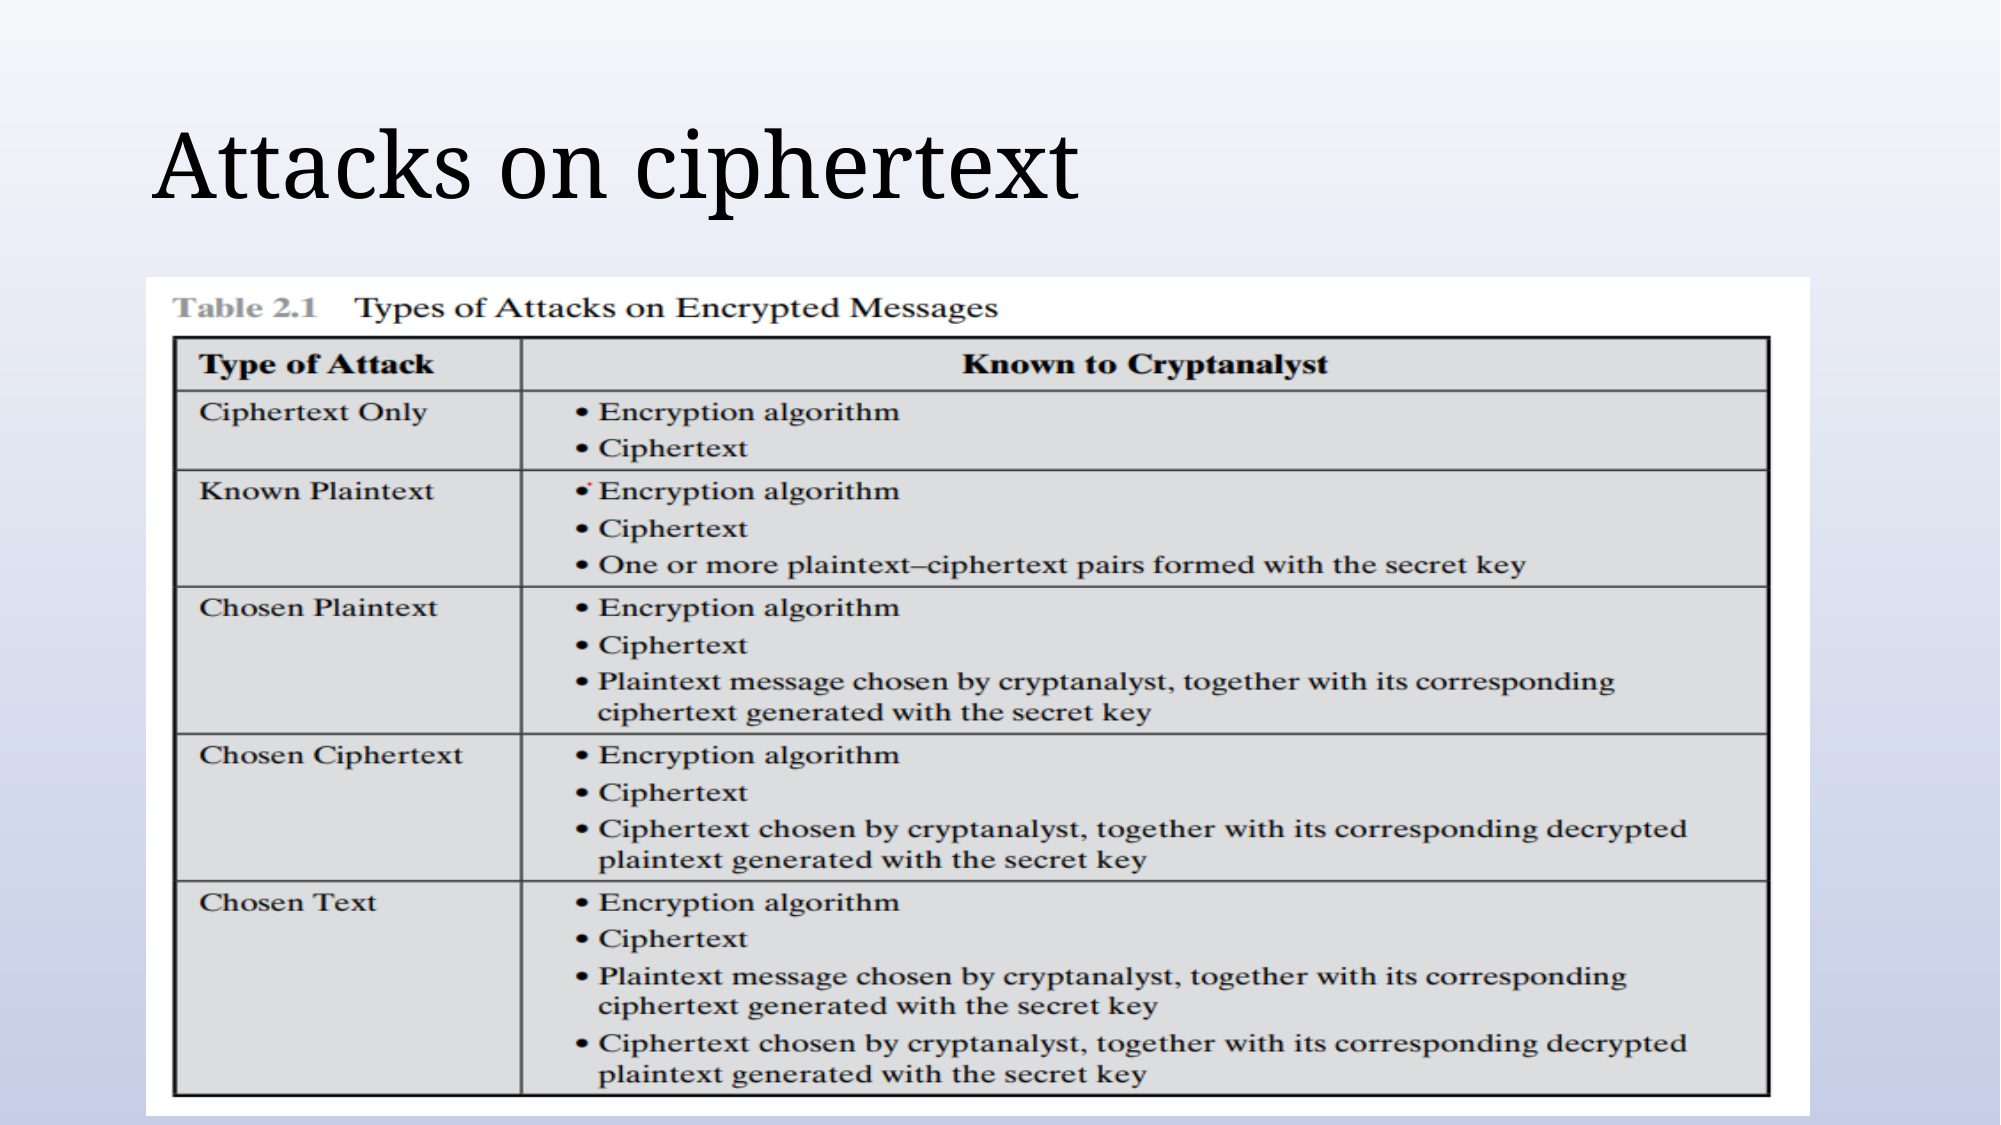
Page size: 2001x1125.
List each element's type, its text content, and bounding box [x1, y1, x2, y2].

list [146, 277, 1810, 1116]
title Attacks on ciphertext [137, 59, 1863, 278]
